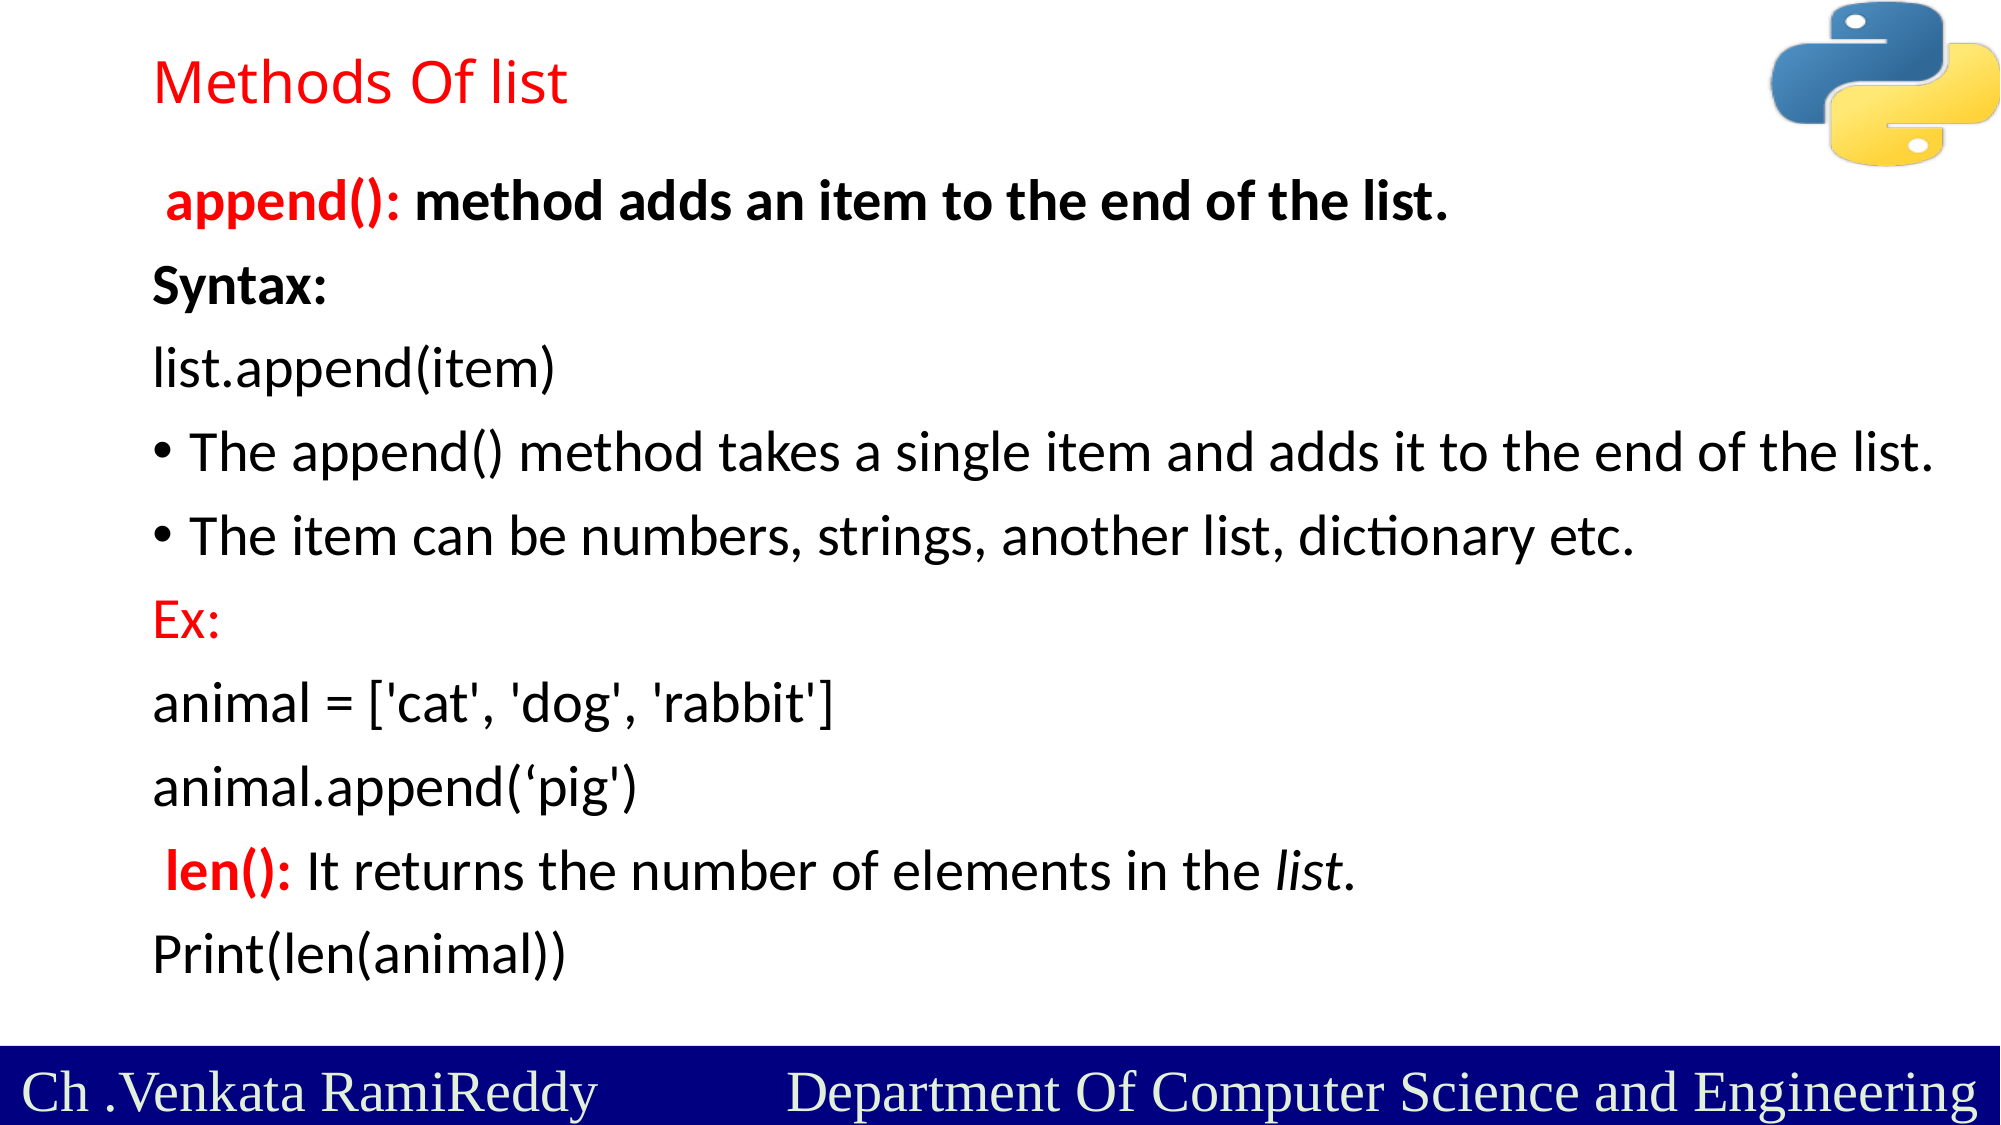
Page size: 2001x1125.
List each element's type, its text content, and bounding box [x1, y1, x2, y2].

picture [1719, 0, 2000, 204]
list append(): method adds an item to the end of the list. Syntax: list.append(item) The append() method takes a single item and adds it to the end of the list. The item can be numbers, strings, another list, dictionary etc. Ex: animal = ['cat', 'dog', 'rabbit'] animal.append(‘pig') len(): It returns the number of elements in the list. Print(len(animal)) [137, 162, 1970, 1038]
text_box Ch .Venkata RamiReddy Department Of Computer Science and Engineering [0, 1045, 2000, 1125]
title Methods Of list [137, 44, 1719, 125]
